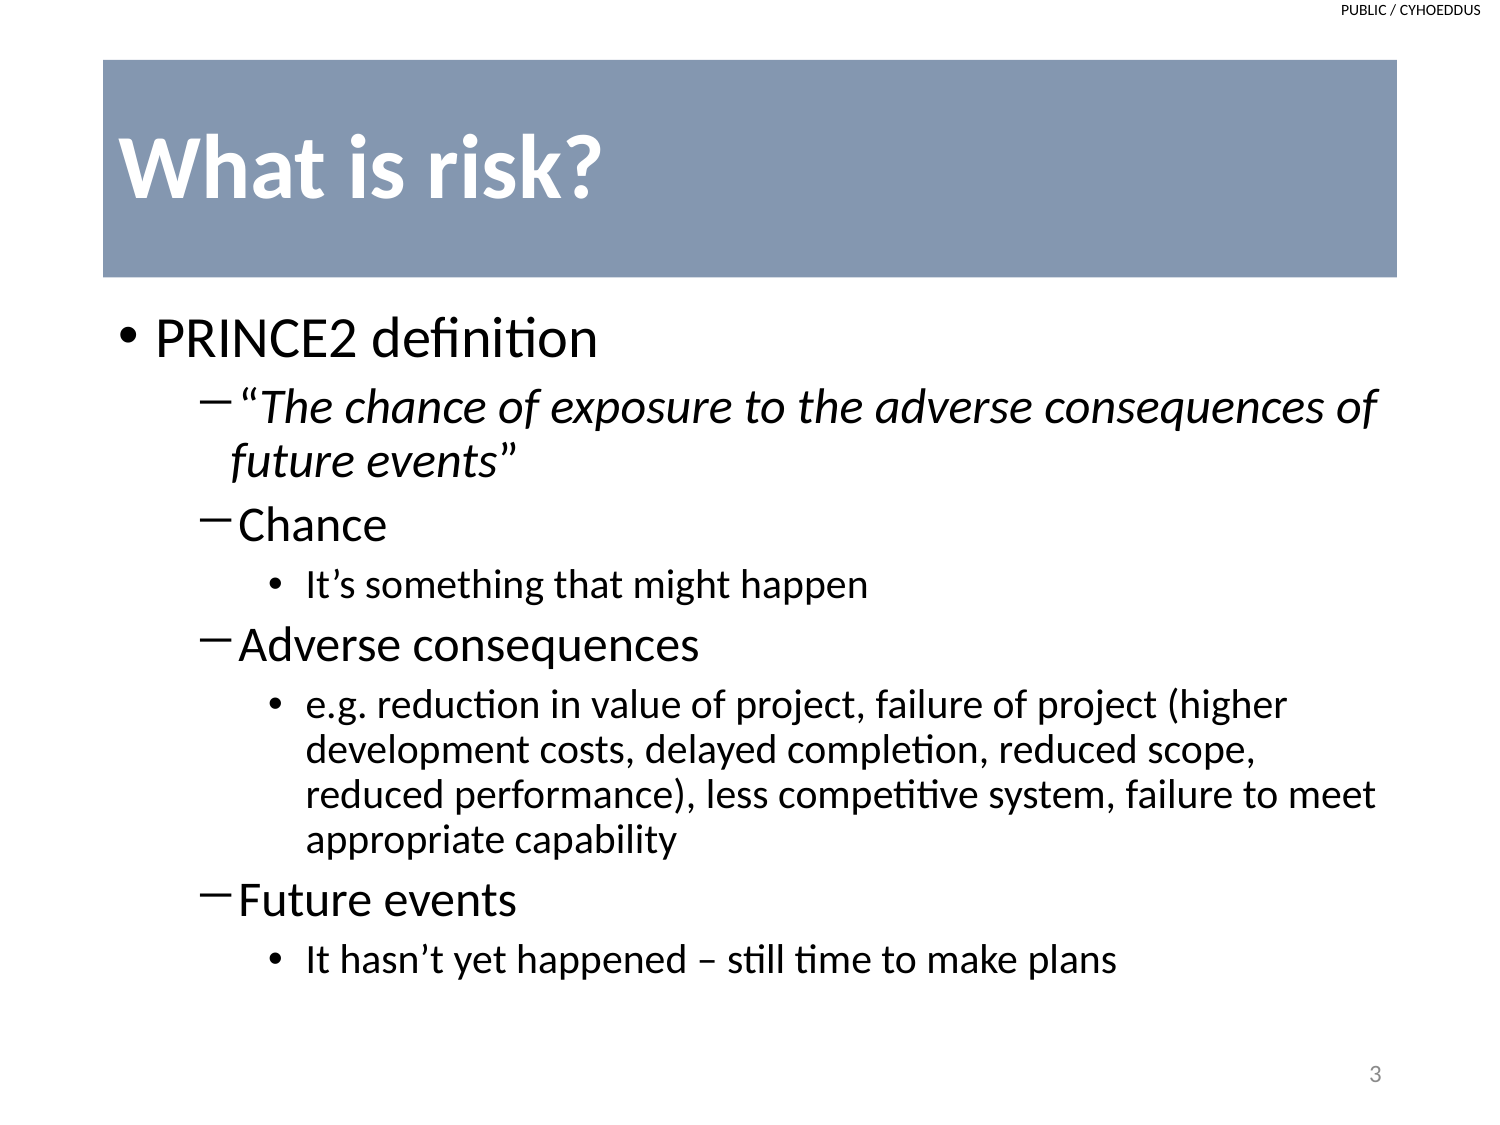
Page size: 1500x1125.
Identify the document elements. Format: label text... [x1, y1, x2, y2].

list PRINCE2 definition “The chance of exposure to the adverse consequences of future events” Chance It’s something that might happen Adverse consequences e.g. reduction in value of project, failure of project (higher development costs, delayed completion, reduced scope, reduced performance), less competitive system, failure to meet appropriate capability Future events It hasn’t yet happened – still time to make plans [103, 299, 1397, 1014]
slide_number 3 [1059, 1042, 1397, 1103]
title What is risk? [103, 59, 1397, 278]
